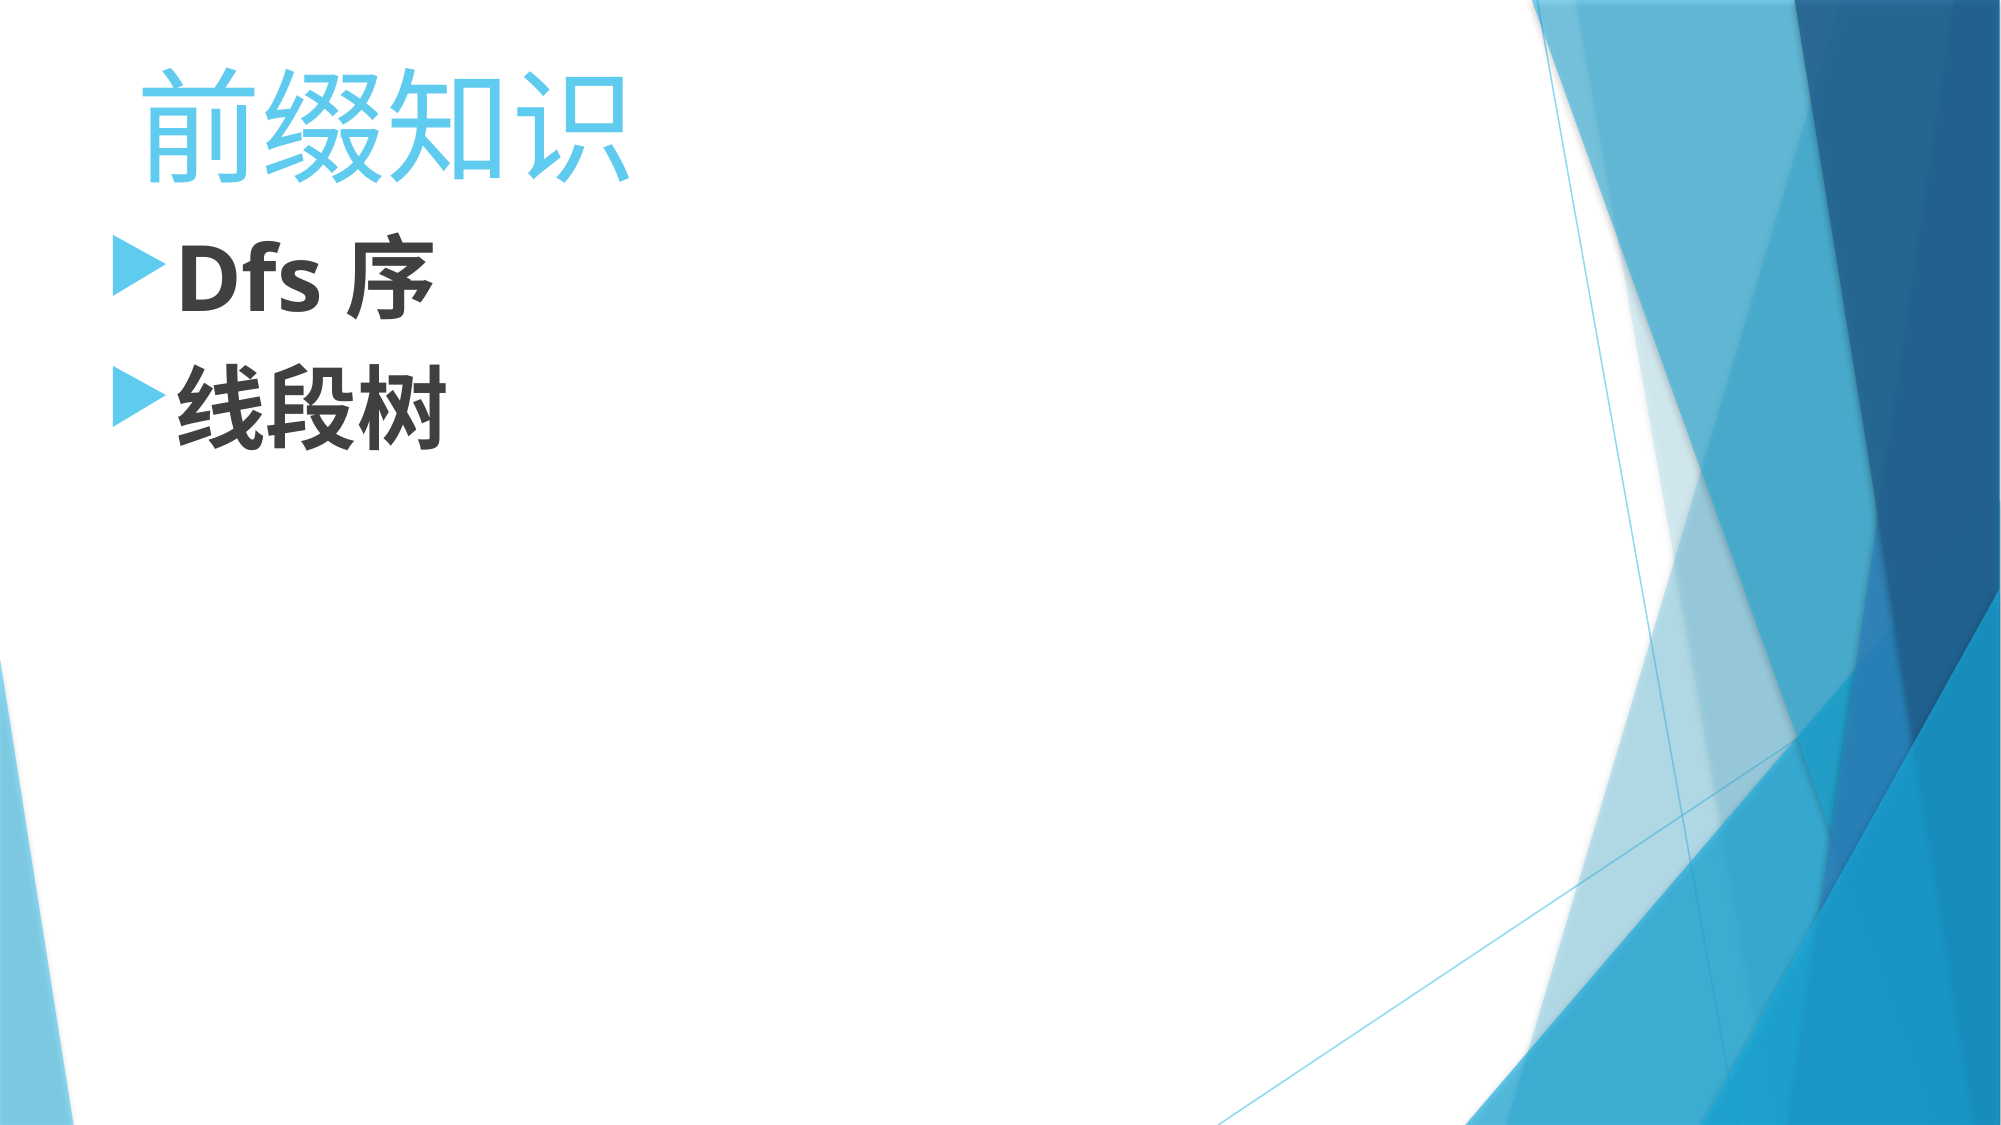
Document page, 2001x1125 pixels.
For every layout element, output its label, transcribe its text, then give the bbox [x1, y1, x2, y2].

list Dfs序 线段树 [91, 212, 1502, 1085]
title 前缀知识 [121, 40, 822, 212]
